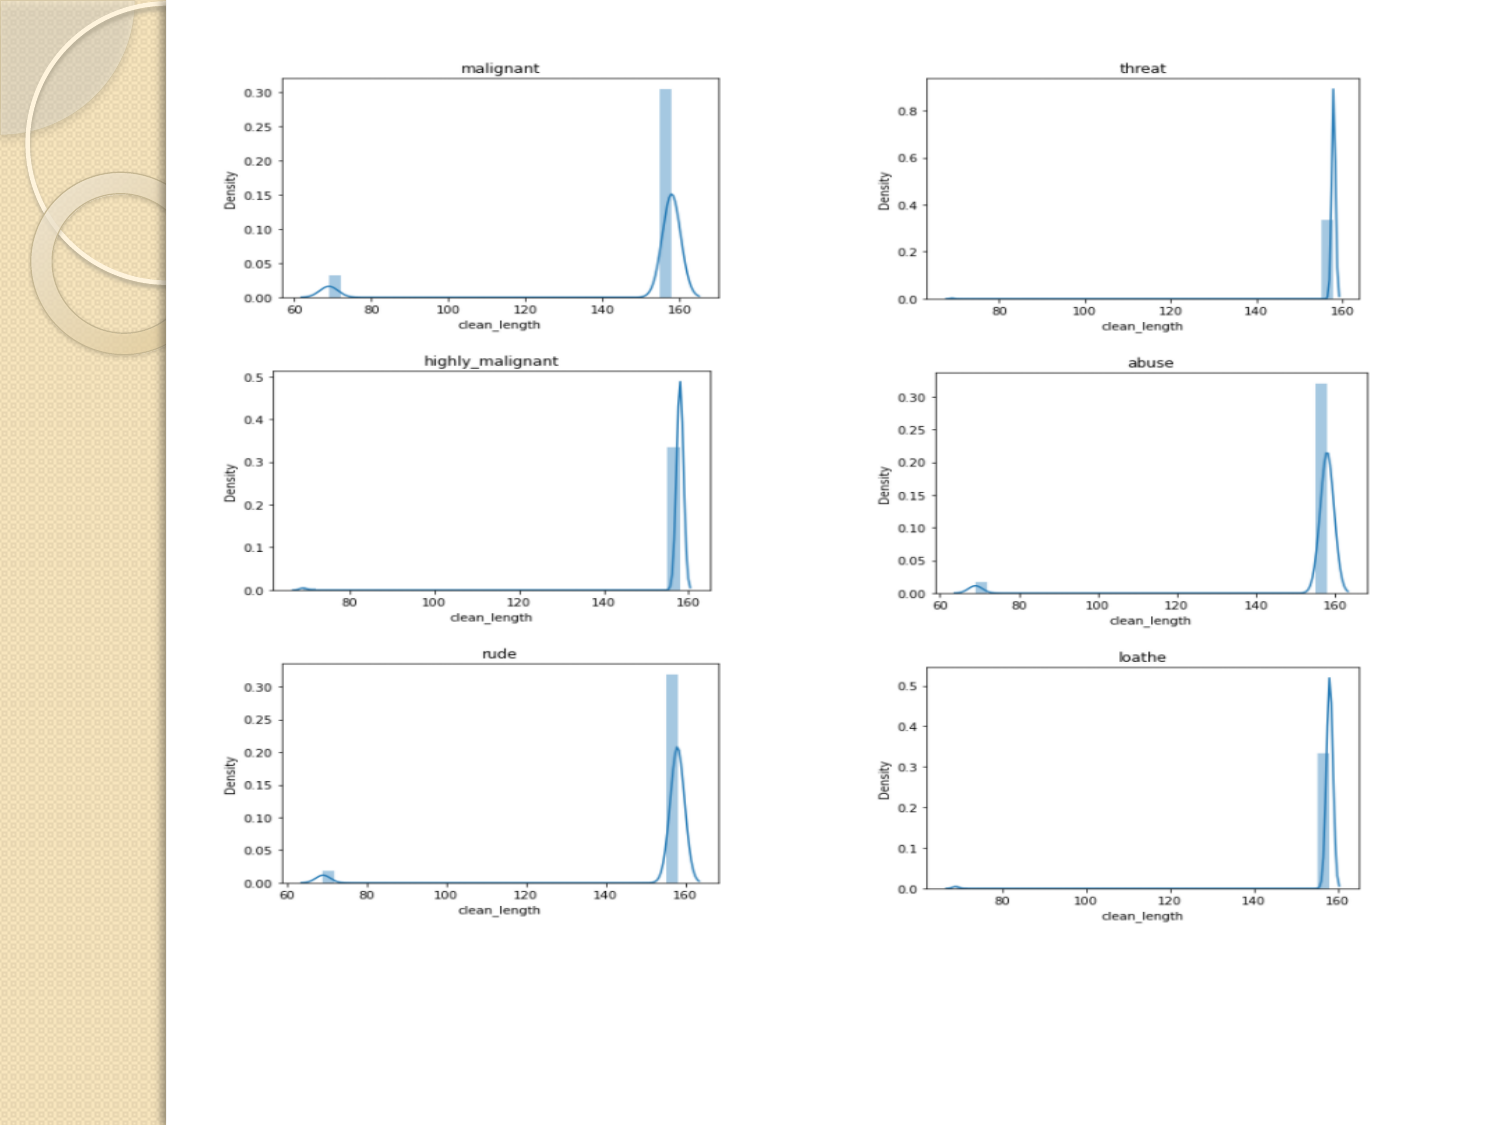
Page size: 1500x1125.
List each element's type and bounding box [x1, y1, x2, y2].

picture [210, 58, 739, 920]
picture [866, 58, 1375, 926]
